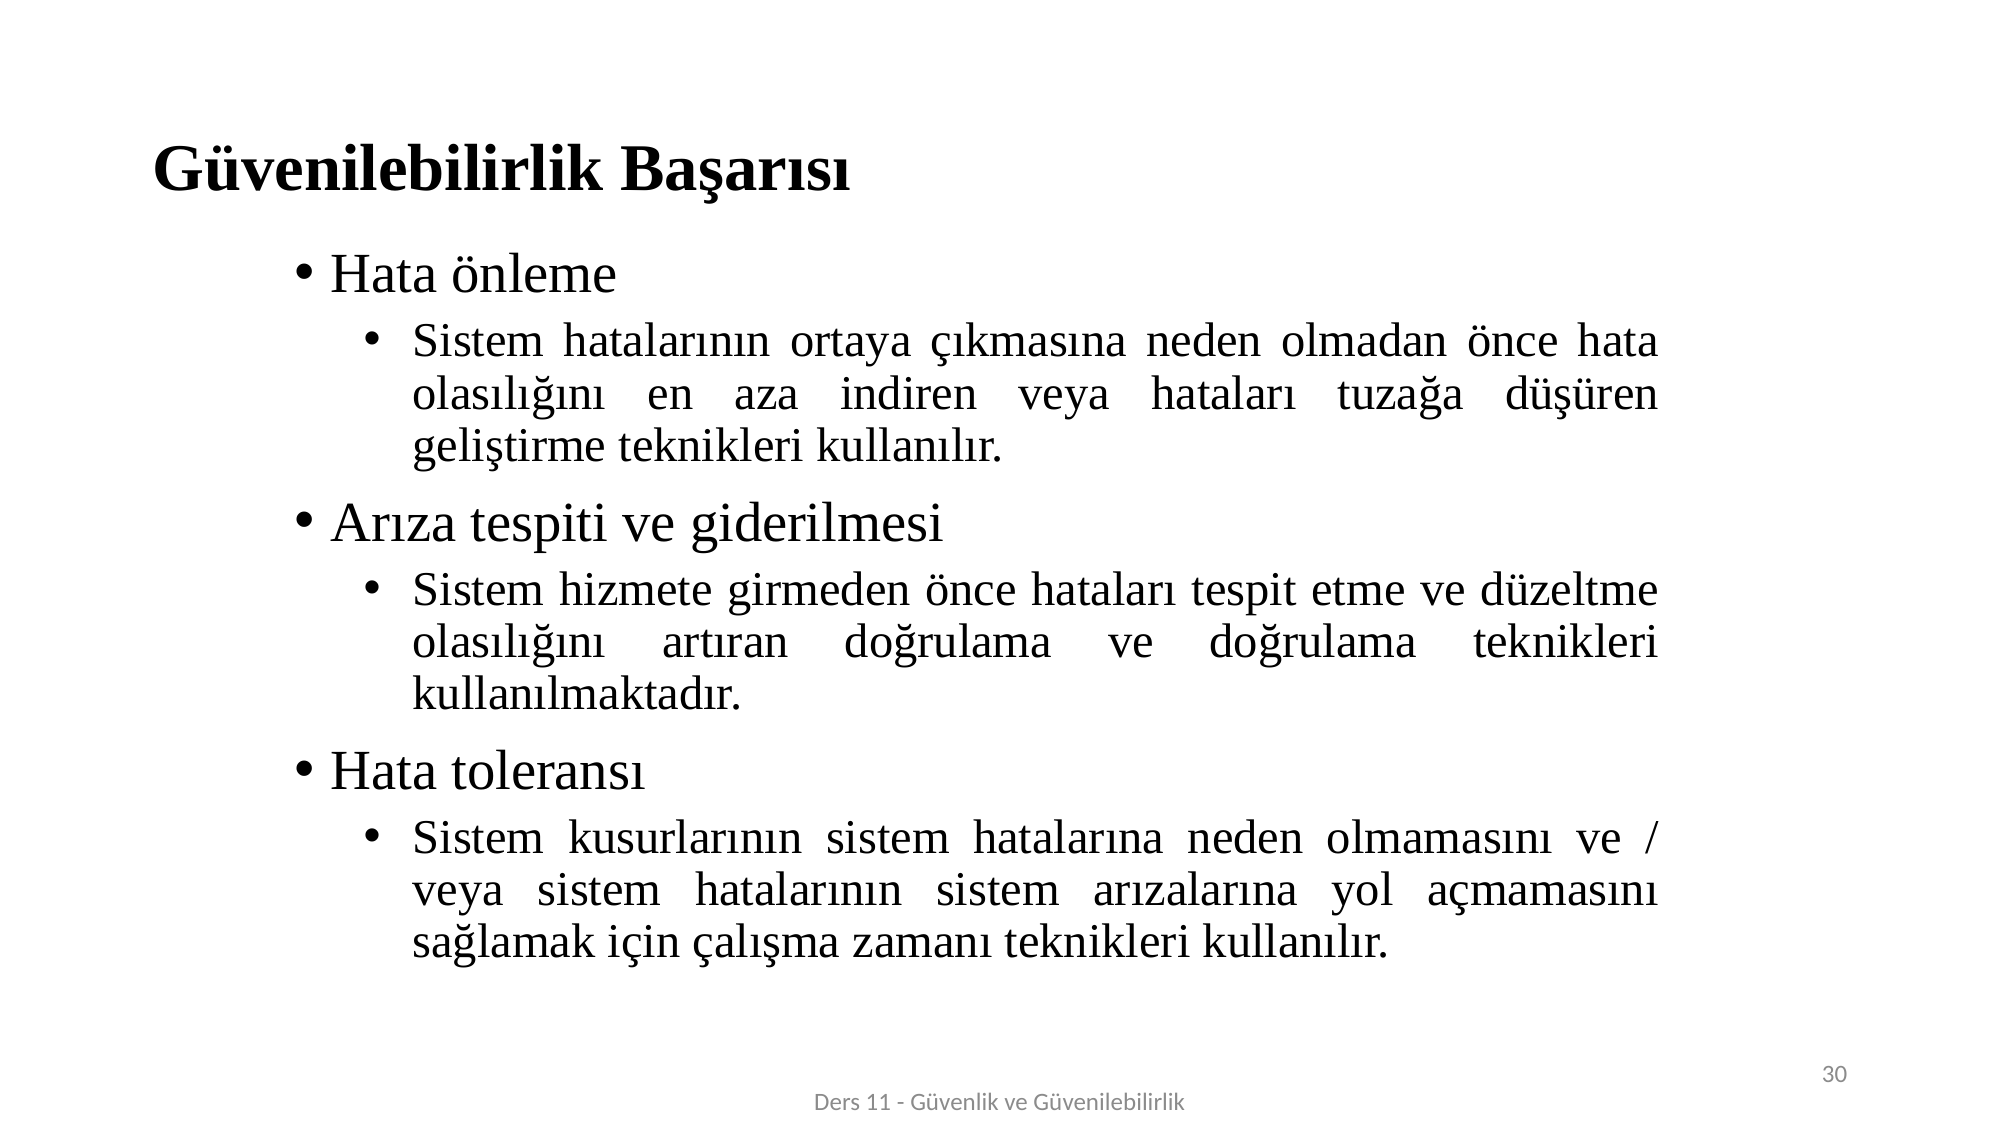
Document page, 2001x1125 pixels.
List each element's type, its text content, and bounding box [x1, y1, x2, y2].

footer Ders 11 - Güvenlik ve Güvenilebilirlik [762, 1070, 1238, 1125]
title Güvenilebilirlik Başarısı [137, 59, 1863, 278]
slide_number 30 [1412, 1042, 1863, 1103]
list Hata önleme Sistem hatalarının ortaya çıkmasına neden olmadan önce hata olasılığını en aza indiren veya hataları tuzağa düşüren geliştirme teknikleri kullanılır. Arıza tespiti ve giderilmesi Sistem hizmete girmeden önce hataları tespit etme ve düzeltme olasılığını artıran doğrulama ve doğrulama teknikleri kullanılmaktadır. Hata toleransı Sistem kusurlarının sistem hatalarına neden olmamasını ve / veya sistem hatalarının sistem arızalarına yol açmamasını sağlamak için çalışma zamanı teknikleri kullanılır. [279, 236, 1675, 979]
